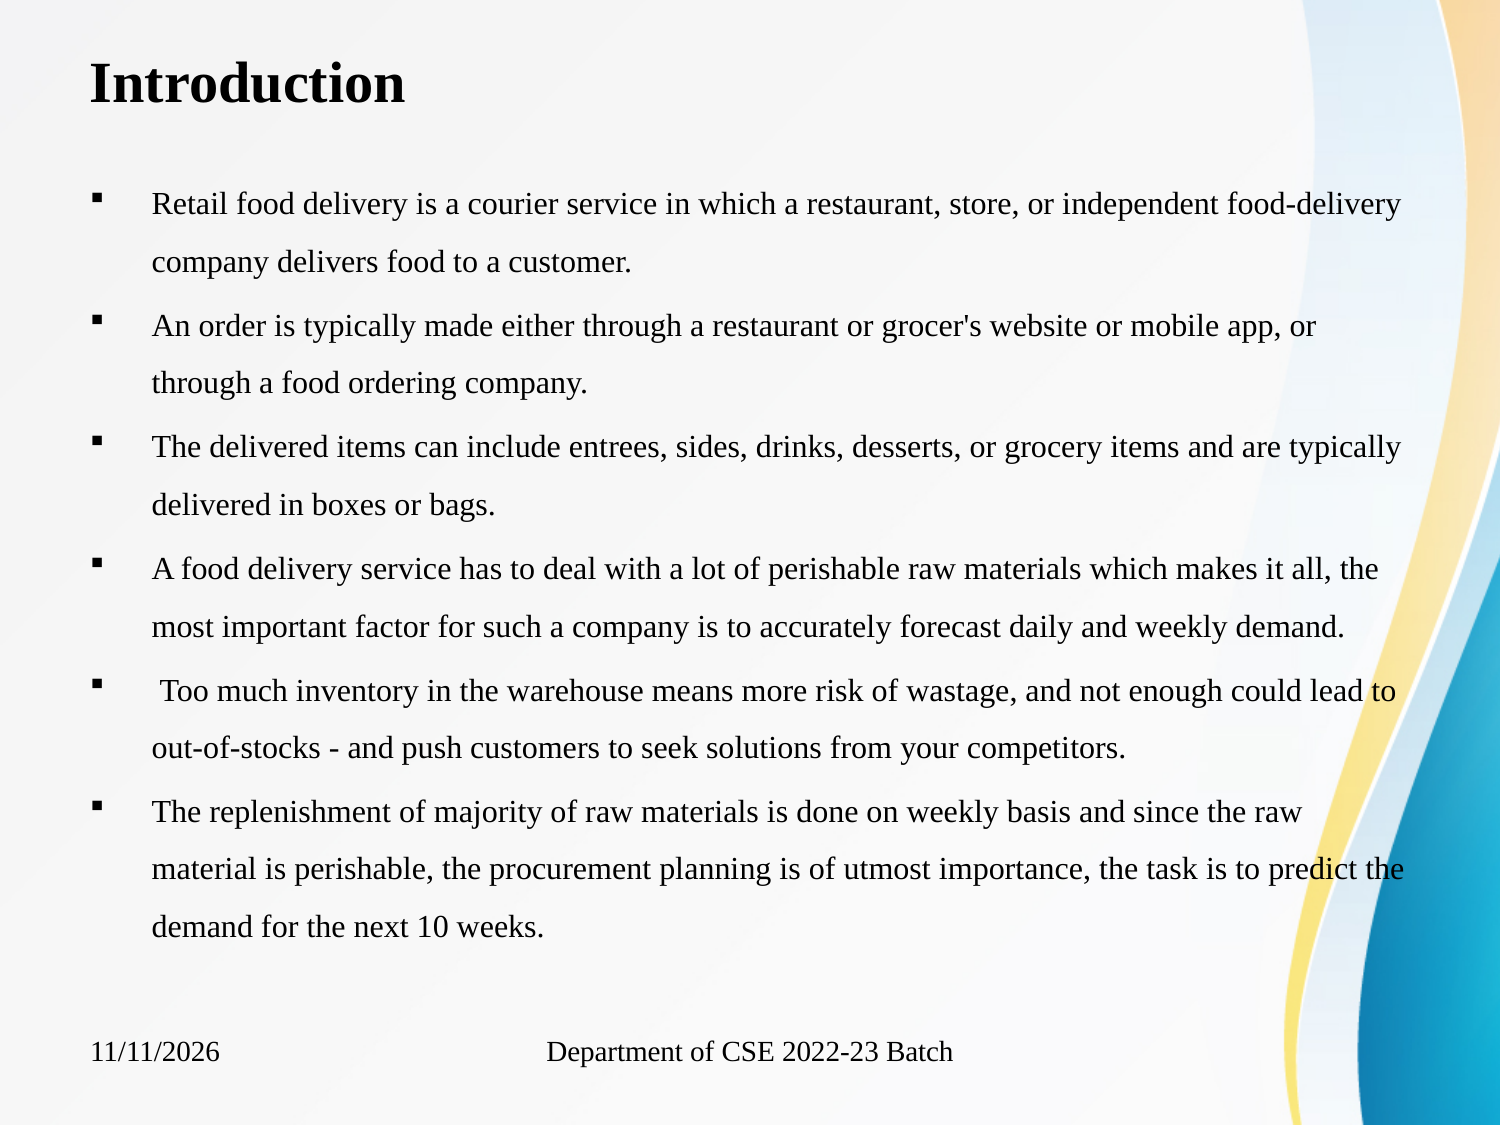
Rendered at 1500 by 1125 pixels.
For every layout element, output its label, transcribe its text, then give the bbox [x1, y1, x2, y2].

footer Department of CSE 2022-23 Batch [512, 1024, 988, 1103]
list Retail food delivery is a courier service in which a restaurant, store, or independent food-delivery company delivers food to a customer. An order is typically made either through a restaurant or grocer's website or mobile app, or through a food ordering company. The delivered items can include entrees, sides, drinks, desserts, or grocery items and are typically delivered in boxes or bags. A food delivery service has to deal with a lot of perishable raw materials which makes it all, the most important factor for such a company is to accurately forecast daily and weekly demand. Too much inventory in the warehouse means more risk of wastage, and not enough could lead to out-of-stocks - and push customers to seek solutions from your competitors. The replenishment of majority of raw materials is done on weekly basis and since the raw material is perishable, the procurement planning is of utmost importance, the task is to predict the demand for the next 10 weeks. [74, 155, 1426, 969]
title Introduction [74, 30, 1426, 127]
picture [0, 0, 1500, 1125]
slide_number [75, 1024, 425, 1103]
